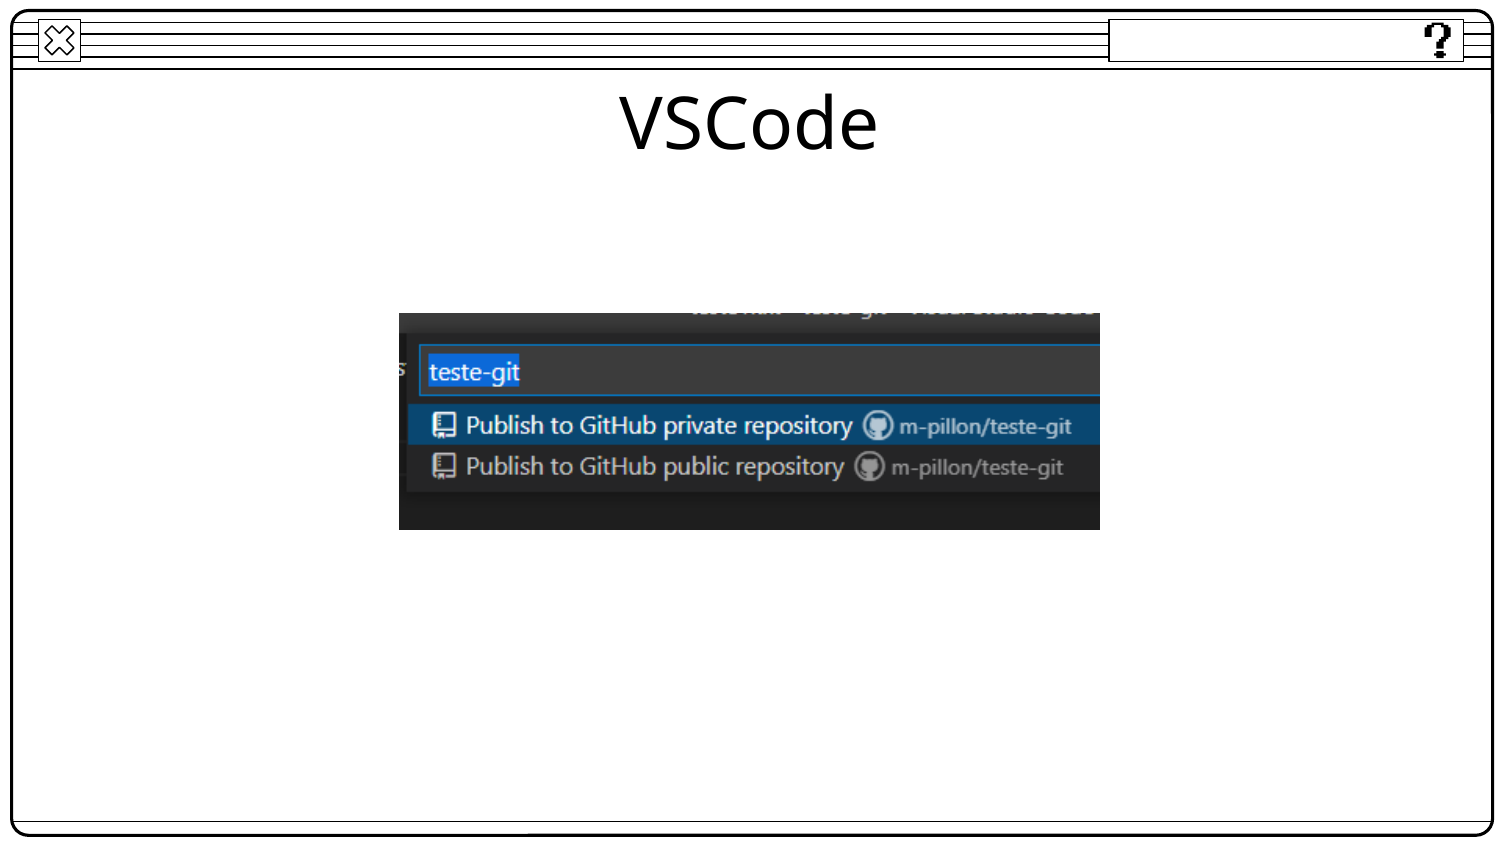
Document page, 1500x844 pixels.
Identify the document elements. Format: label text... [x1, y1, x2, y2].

title VSCode [118, 72, 1382, 167]
picture [399, 313, 1101, 530]
